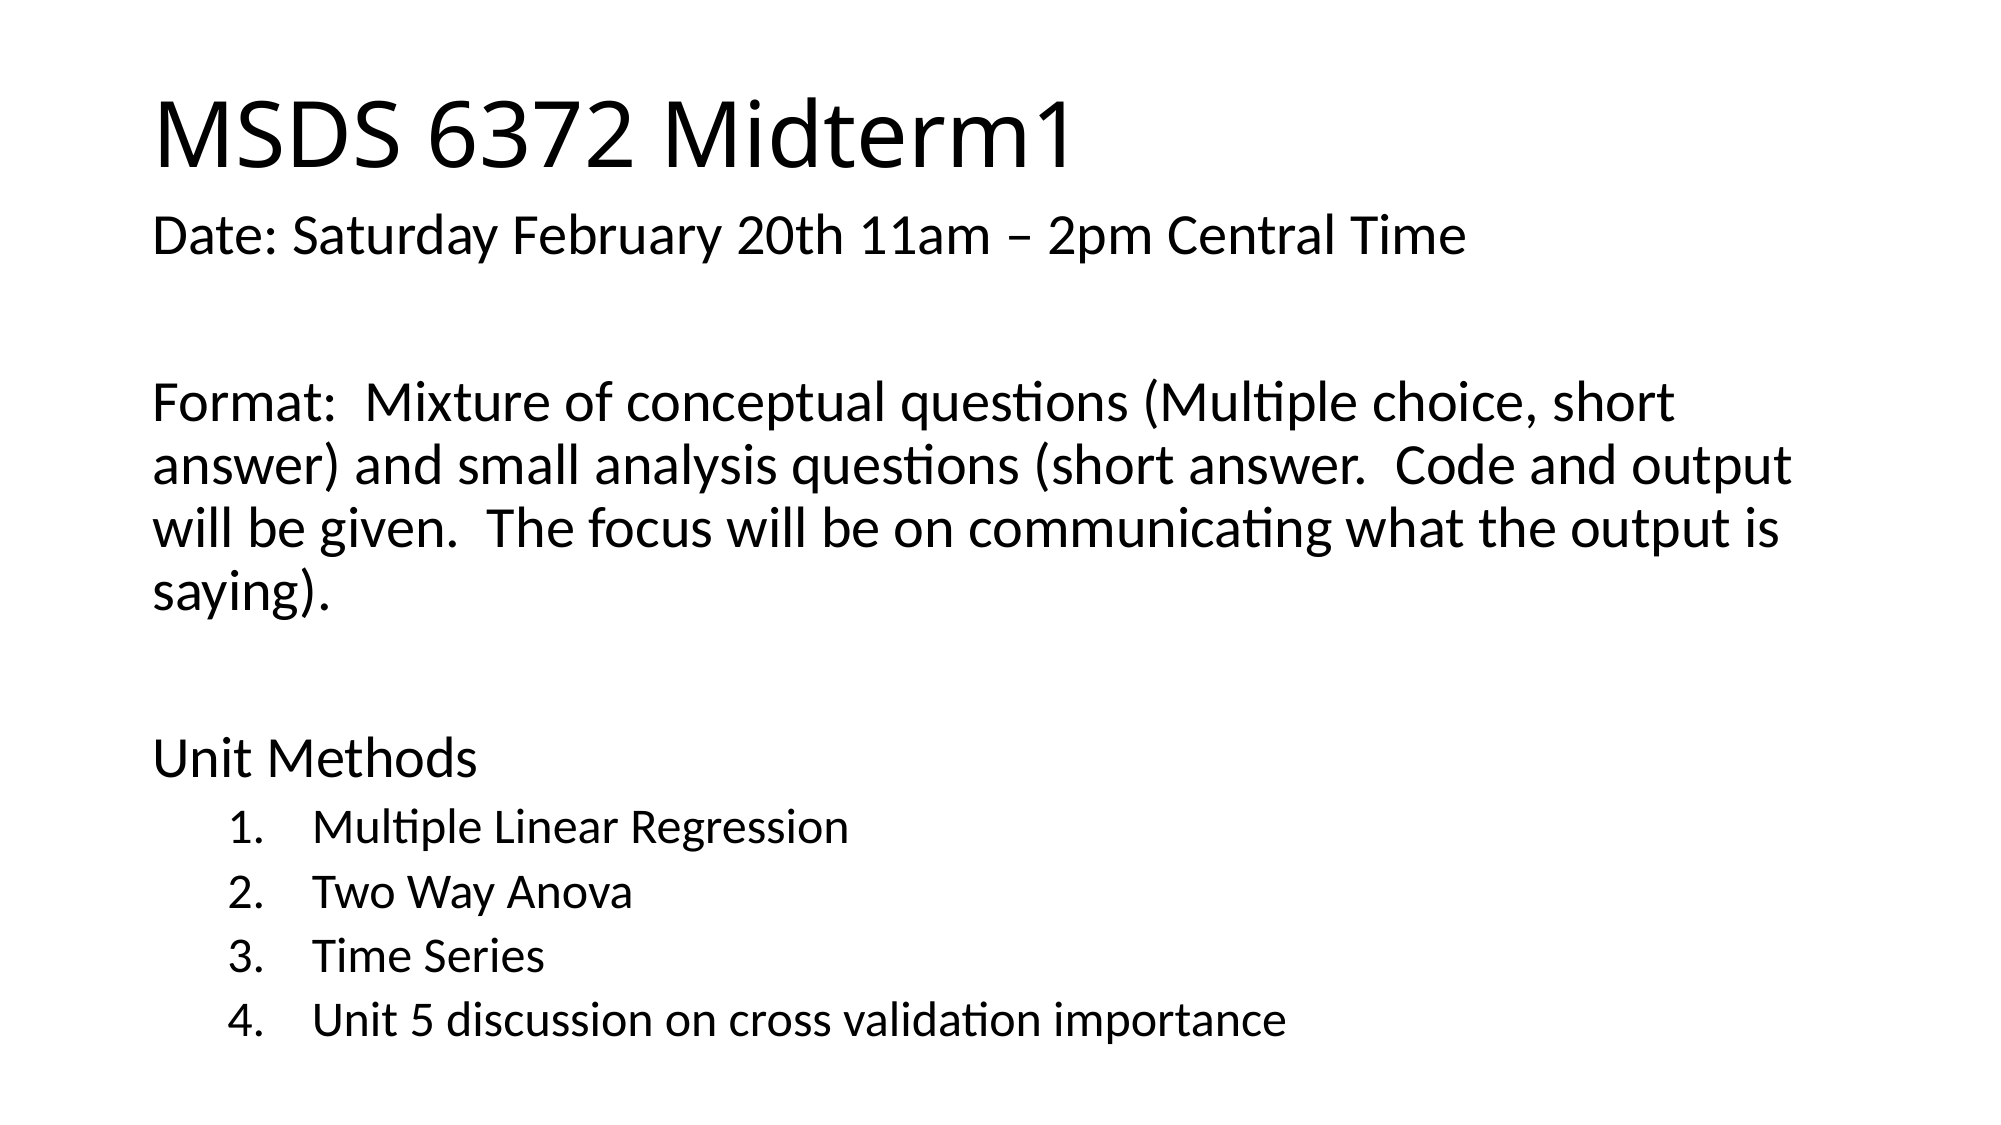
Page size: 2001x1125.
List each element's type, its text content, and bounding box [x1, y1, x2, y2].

title MSDS 6372 Midterm1 [137, 59, 1863, 196]
list Date: Saturday February 20th 11am – 2pm Central Time Format: Mixture of conceptual questions (Multiple choice, short answer) and small analysis questions (short answer. Code and output will be given. The focus will be on communicating what the output is saying). Unit Methods Multiple Linear Regression Two Way Anova Time Series Unit 5 discussion on cross validation importance [137, 196, 1863, 1106]
